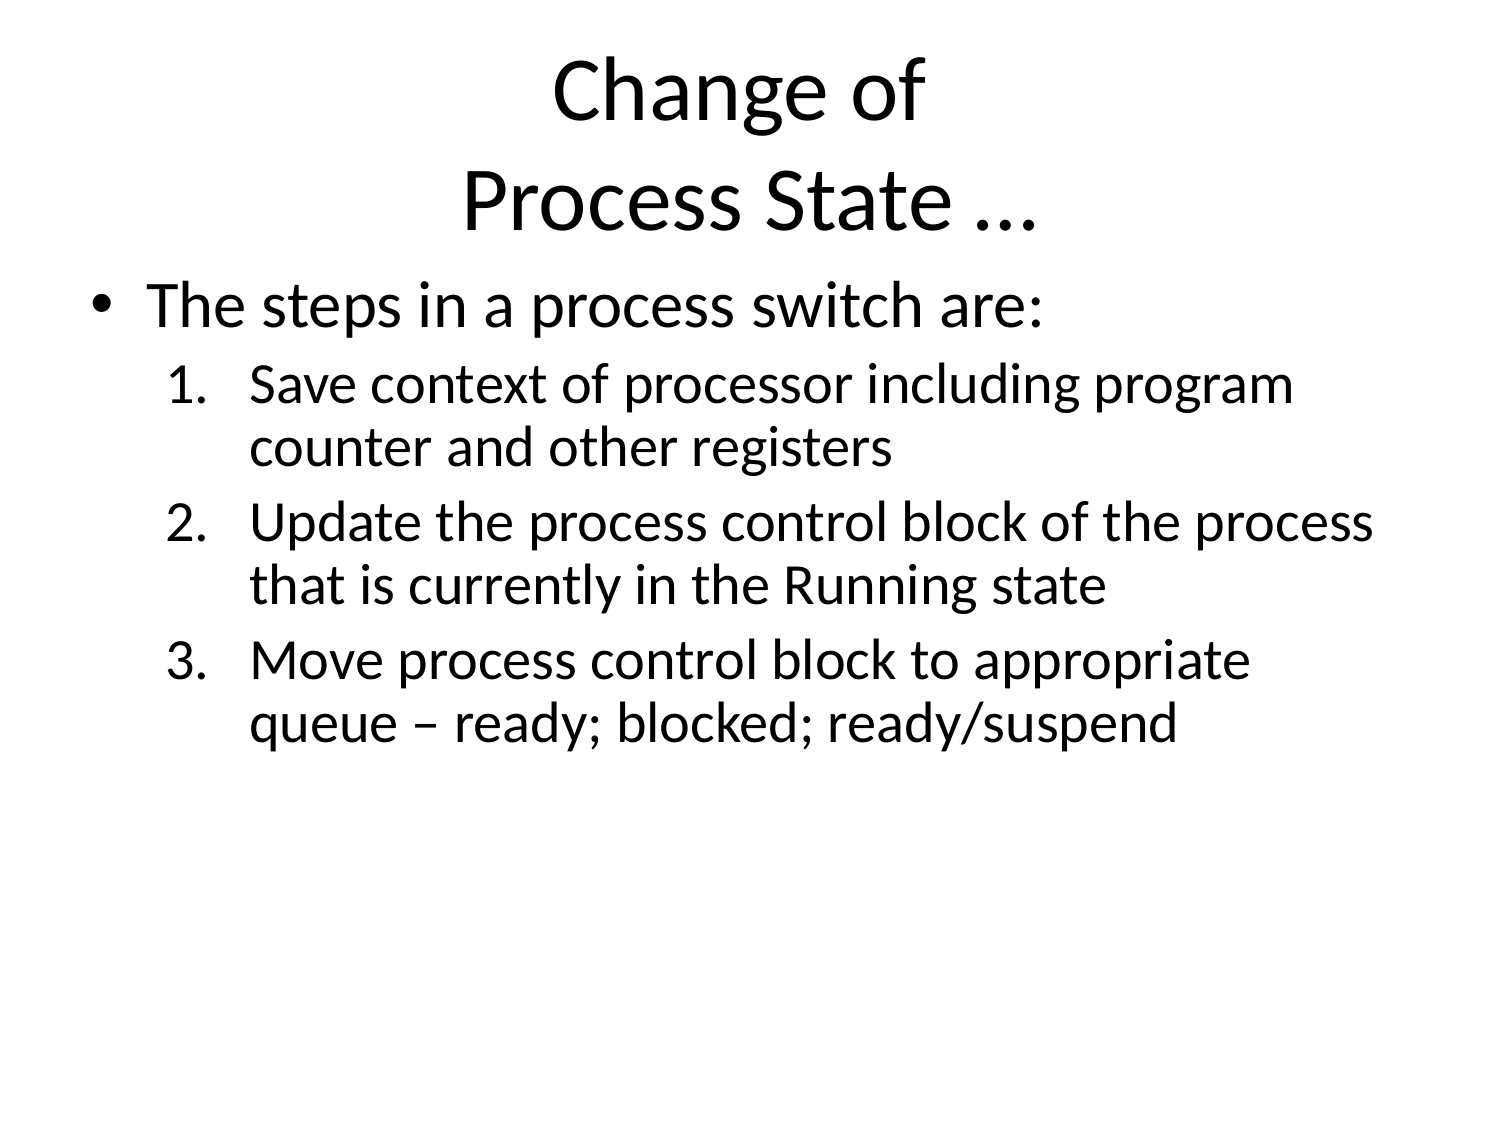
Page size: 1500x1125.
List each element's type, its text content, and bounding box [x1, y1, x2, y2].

list The steps in a process switch are: Save context of processor including program counter and other registers Update the process control block of the process that is currently in the Running state Move process control block to appropriate queue – ready; blocked; ready/suspend [75, 262, 1425, 1005]
title Change of Process State … [75, 45, 1425, 233]
